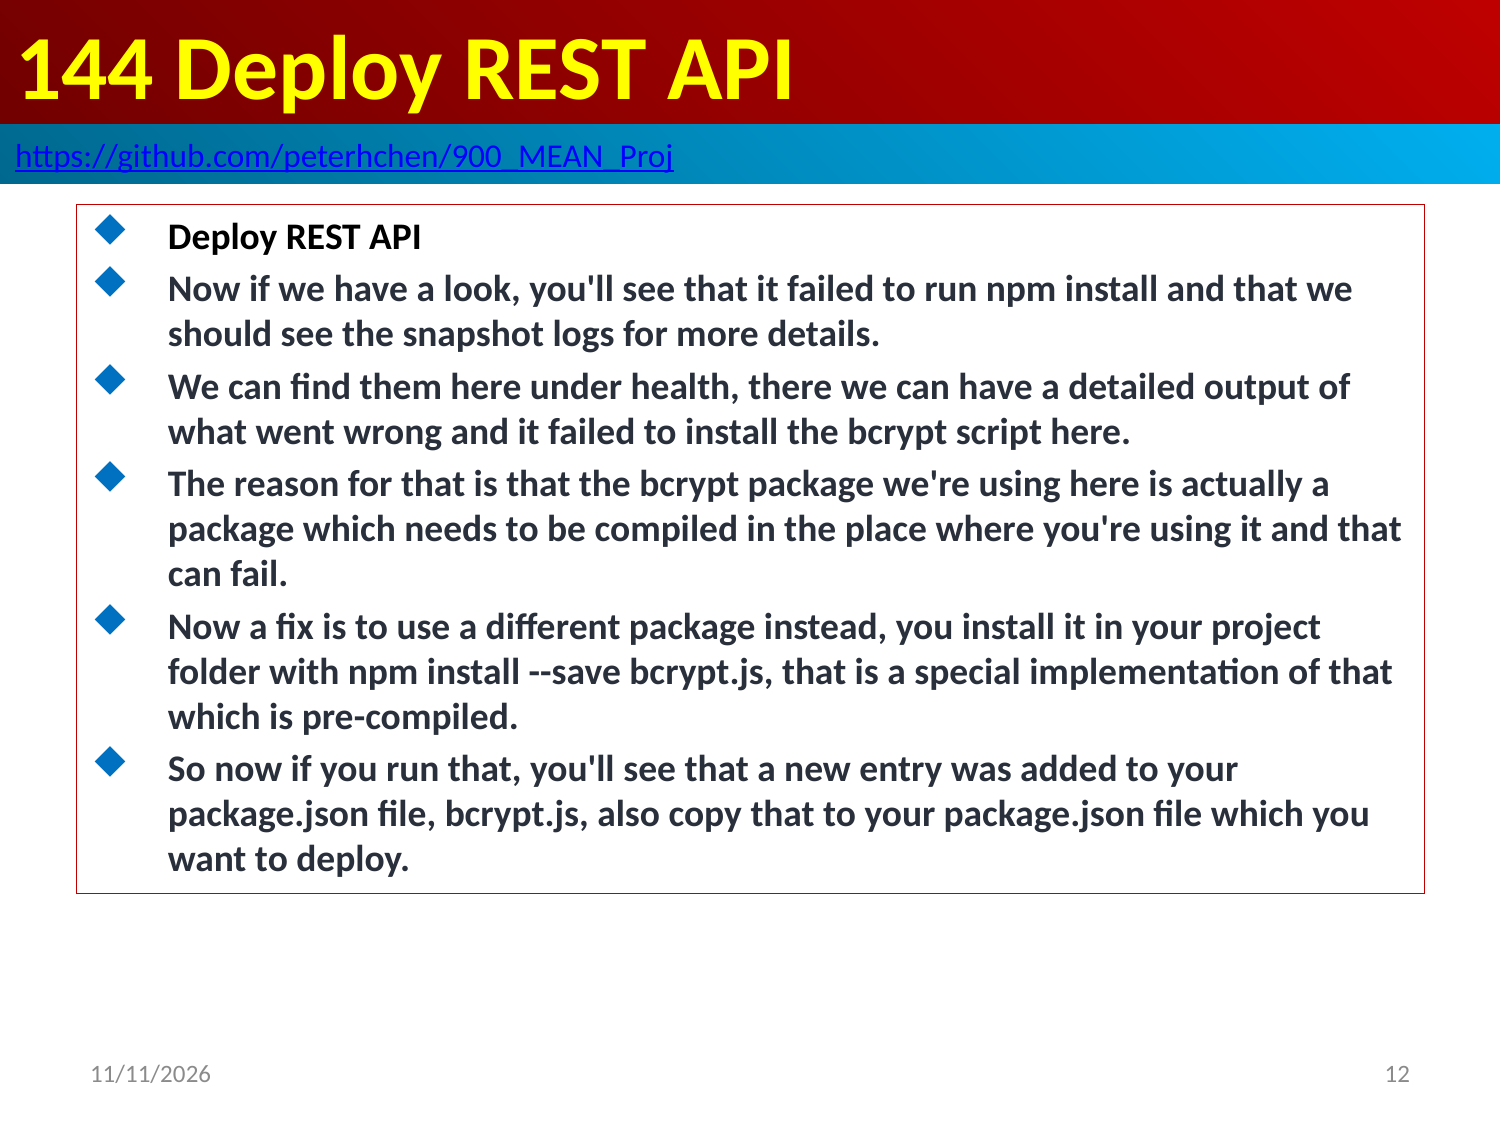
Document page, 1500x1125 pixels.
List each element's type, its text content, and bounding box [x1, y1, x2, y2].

slide_number 12 [1074, 1042, 1425, 1103]
text_box https://github.com/peterhchen/900_MEAN_Proj [0, 124, 1500, 184]
title 144 Deploy REST API [0, 0, 1500, 124]
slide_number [75, 1042, 425, 1103]
subtitle Deploy REST API Now if we have a look, you'll see that it failed to run npm install and that we should see the snapshot logs for more details. We can find them here under health, there we can have a detailed output of what went wrong and it failed to install the bcrypt script here. The reason for that is that the bcrypt package we're using here is actually a package which needs to be compiled in the place where you're using it and that can fail. Now a fix is to use a different package instead, you install it in your project folder with npm install --save bcrypt.js, that is a special implementation of that which is pre-compiled. So now if you run that, you'll see that a new entry was added to your package.json file, bcrypt.js, also copy that to your package.json file which you want to deploy. [76, 204, 1425, 894]
